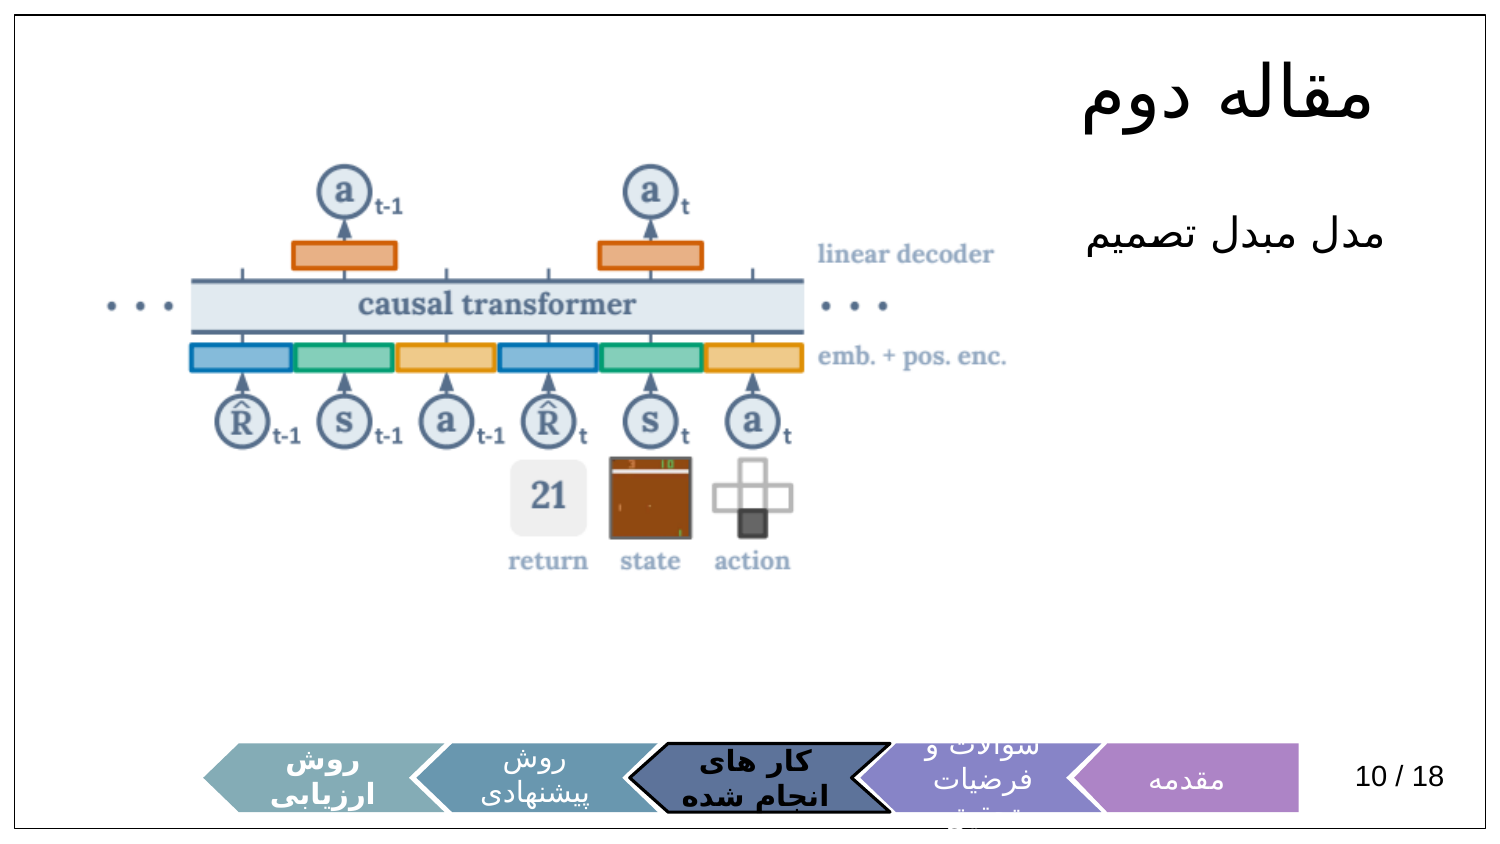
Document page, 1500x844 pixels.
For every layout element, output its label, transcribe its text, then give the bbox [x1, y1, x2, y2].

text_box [202, 738, 1299, 813]
text_box مدل مبدل تصمیم [1070, 198, 1401, 264]
text_box 10 / 18 [1340, 750, 1460, 800]
text_box مقاله دوم [127, 41, 1391, 136]
picture [73, 129, 1036, 582]
